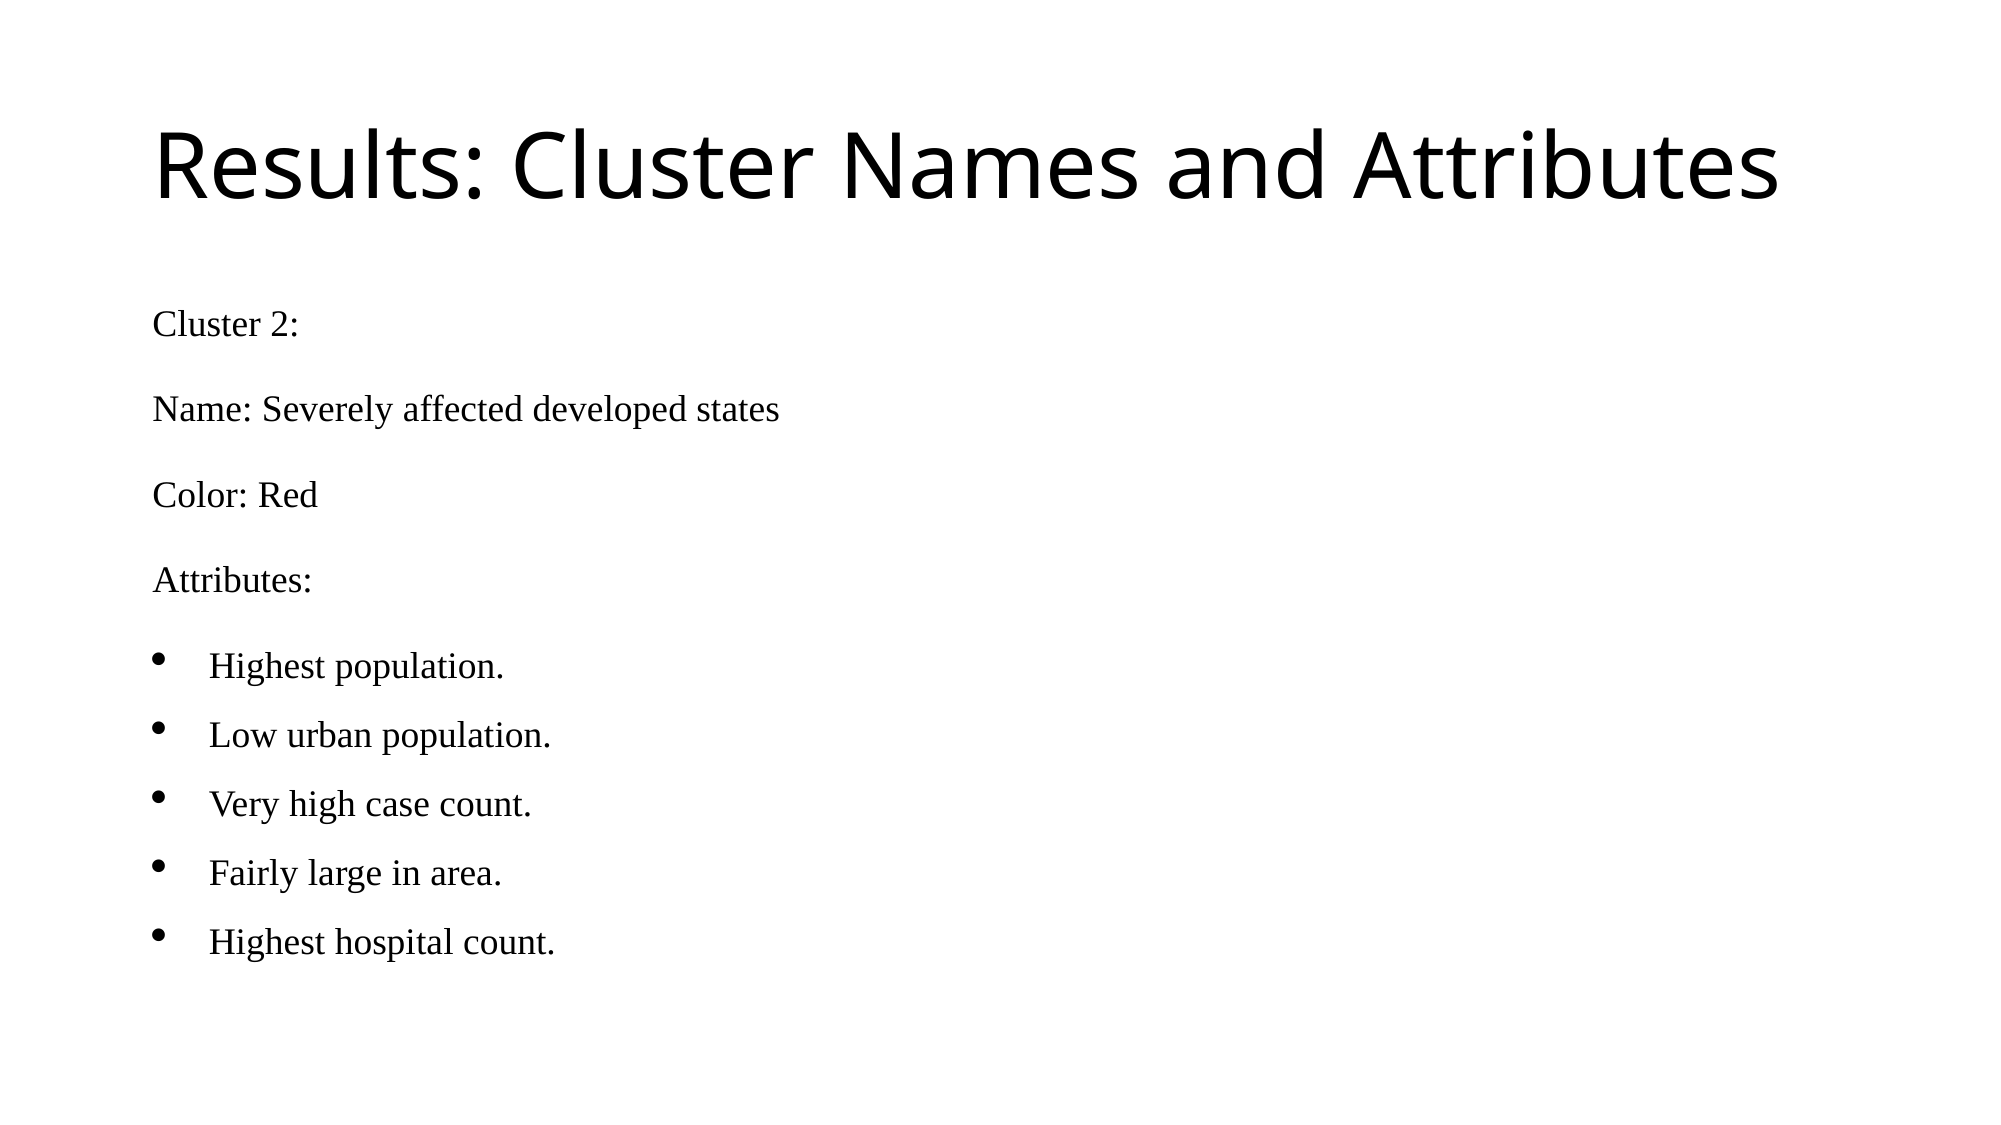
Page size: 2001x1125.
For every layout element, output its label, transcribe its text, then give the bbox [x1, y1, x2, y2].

list Cluster 2: Name: Severely affected developed states Color: Red Attributes: Highest population. Low urban population. Very high case count. Fairly large in area. Highest hospital count. [137, 287, 1863, 1002]
title Results: Cluster Names and Attributes [137, 59, 1863, 278]
